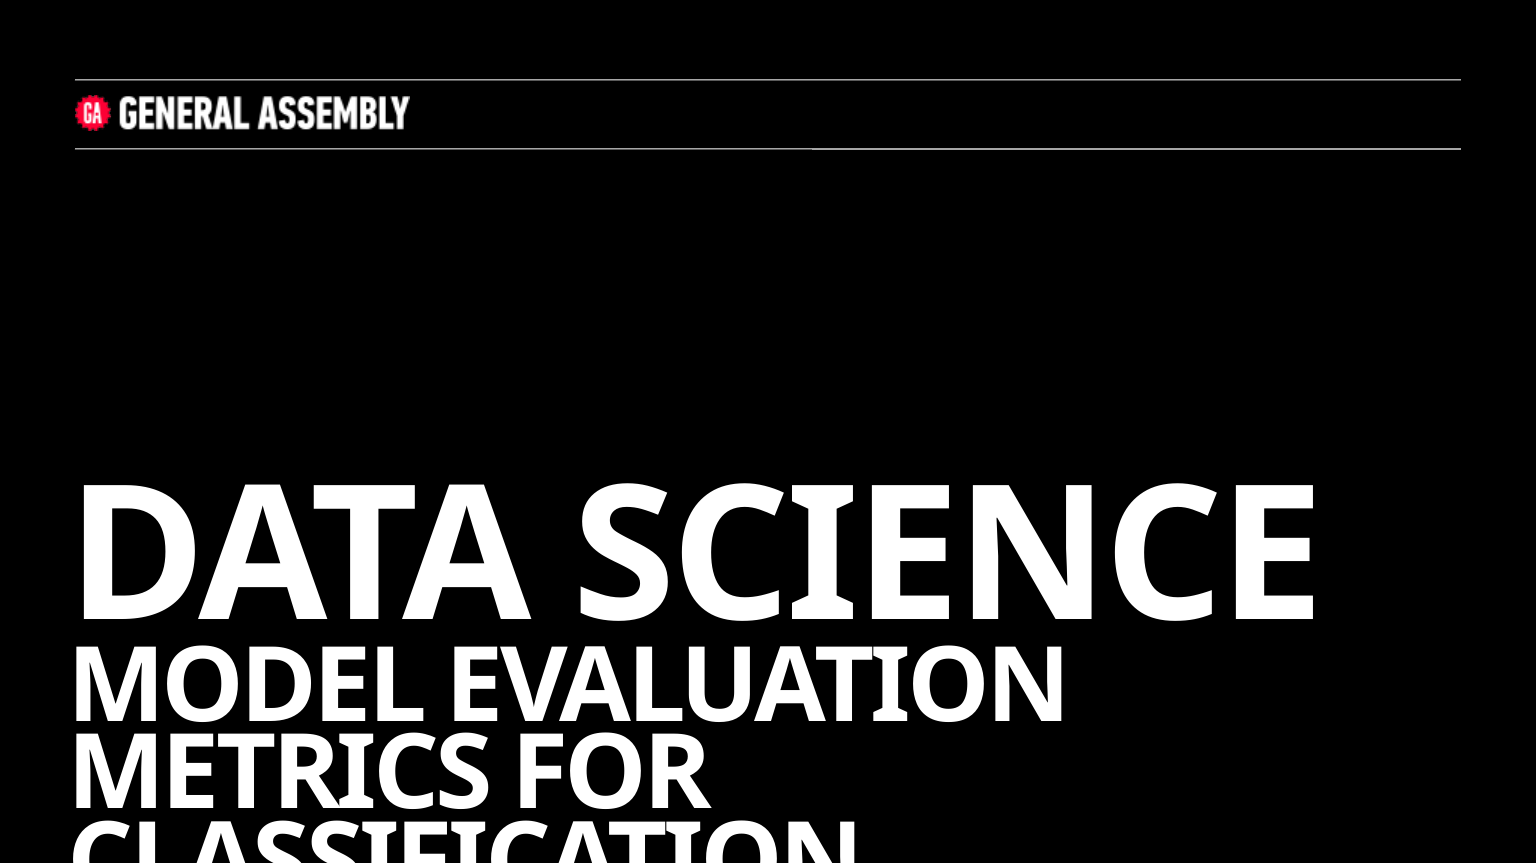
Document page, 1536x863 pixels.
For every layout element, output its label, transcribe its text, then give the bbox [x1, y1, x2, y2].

picture [75, 95, 410, 131]
title DATA SCIENCE Model Evaluation Metrics for classification [67, 493, 1458, 744]
